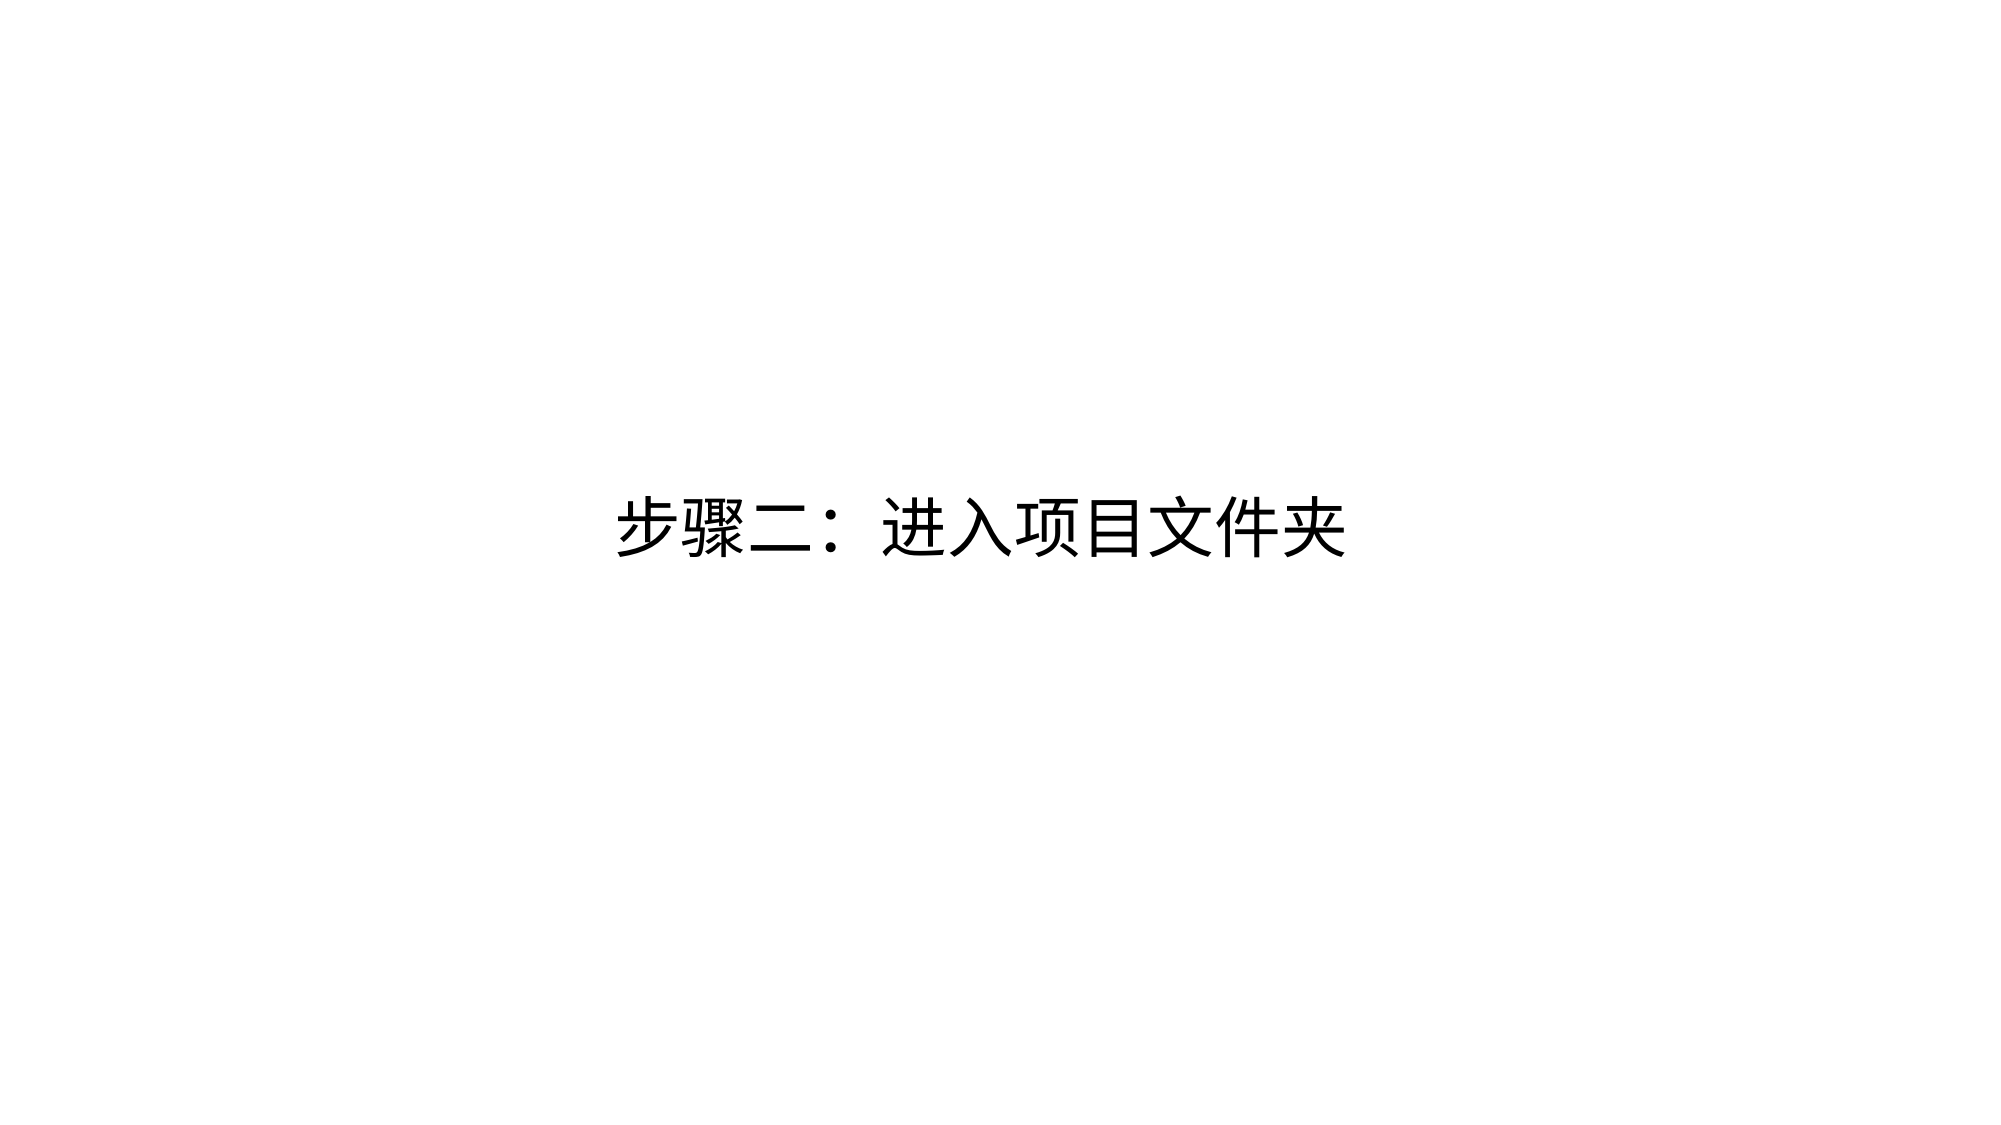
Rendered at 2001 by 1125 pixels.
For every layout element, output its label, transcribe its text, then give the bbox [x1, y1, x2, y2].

text_box 步骤二：进入项目文件夹 [599, 478, 1401, 574]
